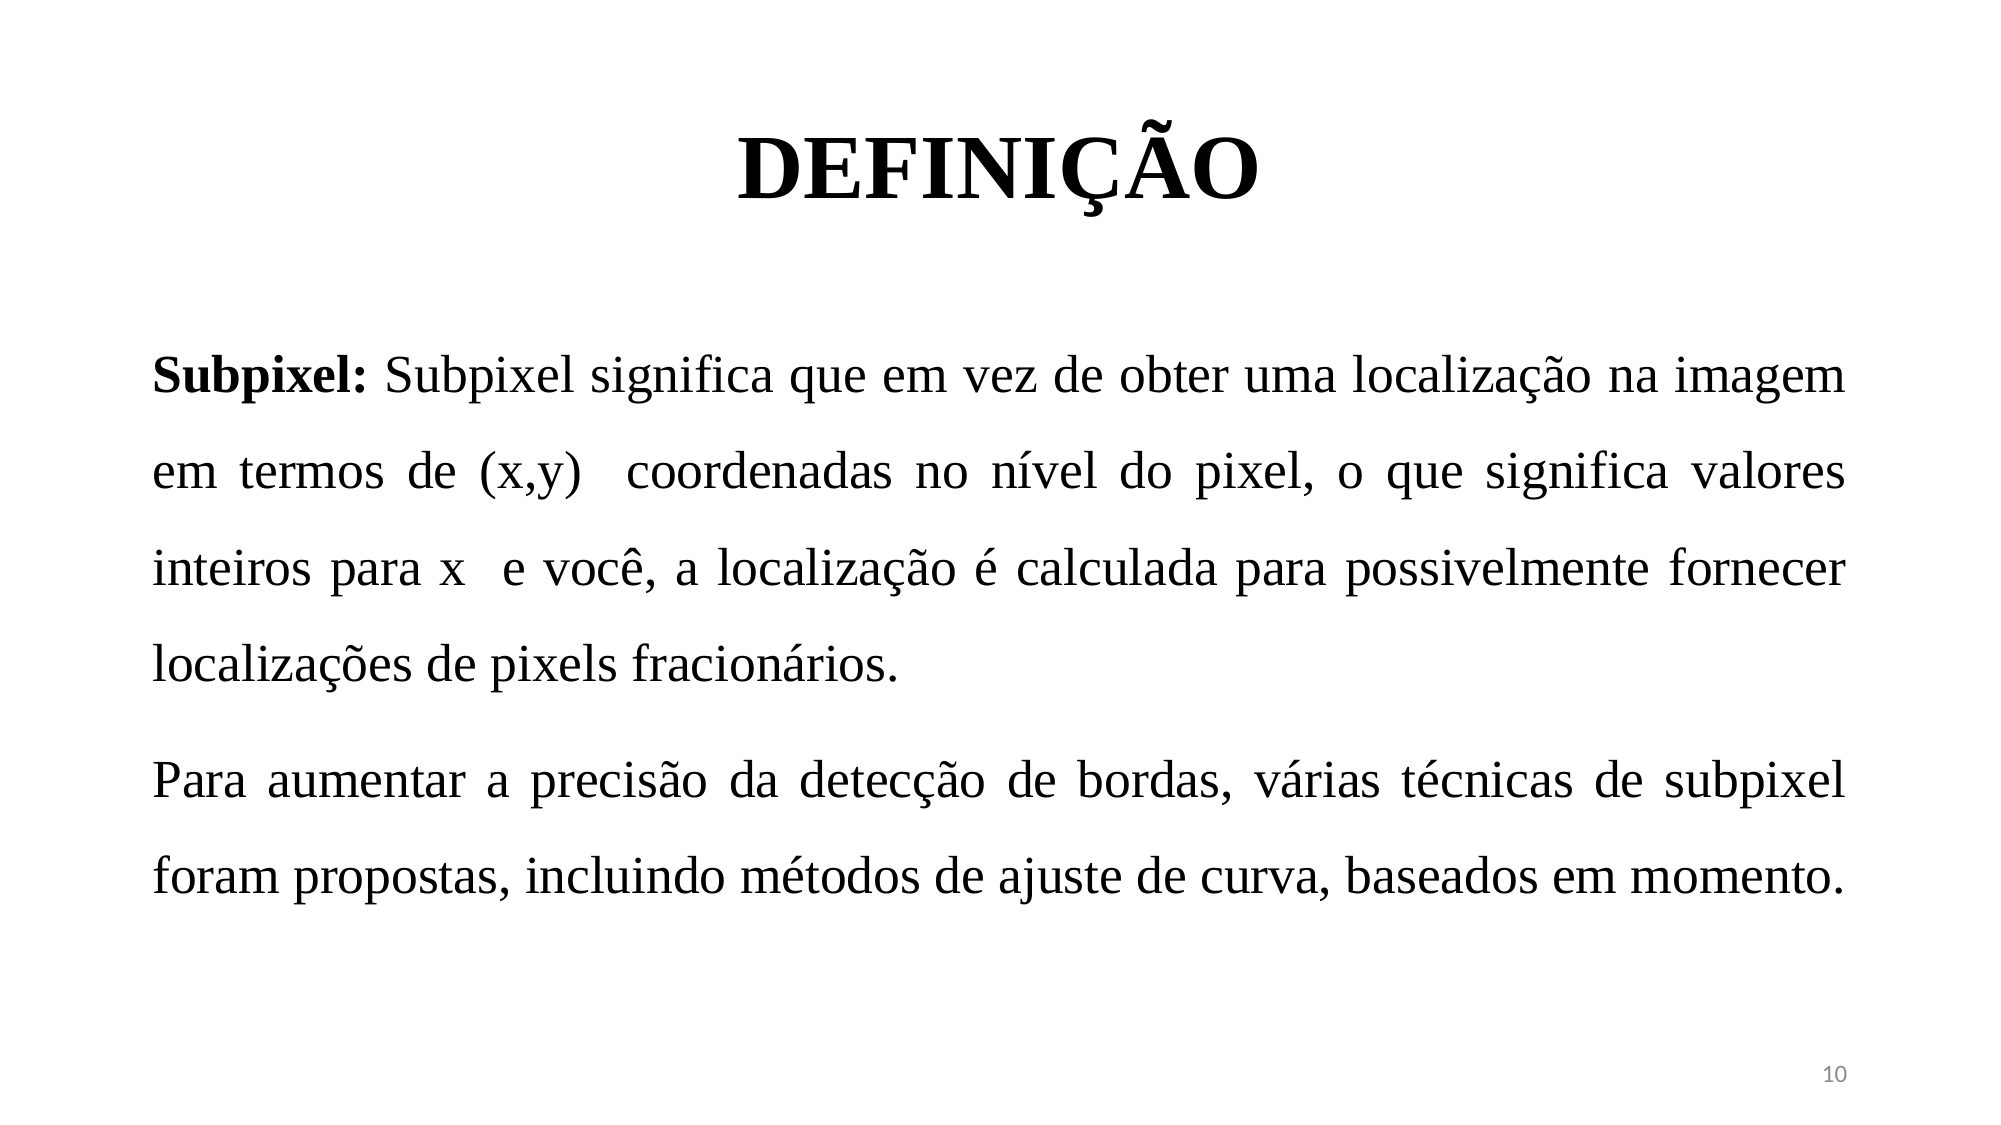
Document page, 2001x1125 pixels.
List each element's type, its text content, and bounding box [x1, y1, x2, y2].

title DEFINIÇÃO [137, 59, 1863, 278]
slide_number 10 [1412, 1042, 1863, 1103]
list Subpixel: Subpixel significa que em vez de obter uma localização na imagem em termos de (x,y) coordenadas no nível do pixel, o que significa valores inteiros para x e você, a localização é calculada para possivelmente fornecer localizações de pixels fracionários. Para aumentar a precisão da detecção de bordas, várias técnicas de subpixel foram propostas, incluindo métodos de ajuste de curva, baseados em momento. [137, 299, 1863, 1014]
